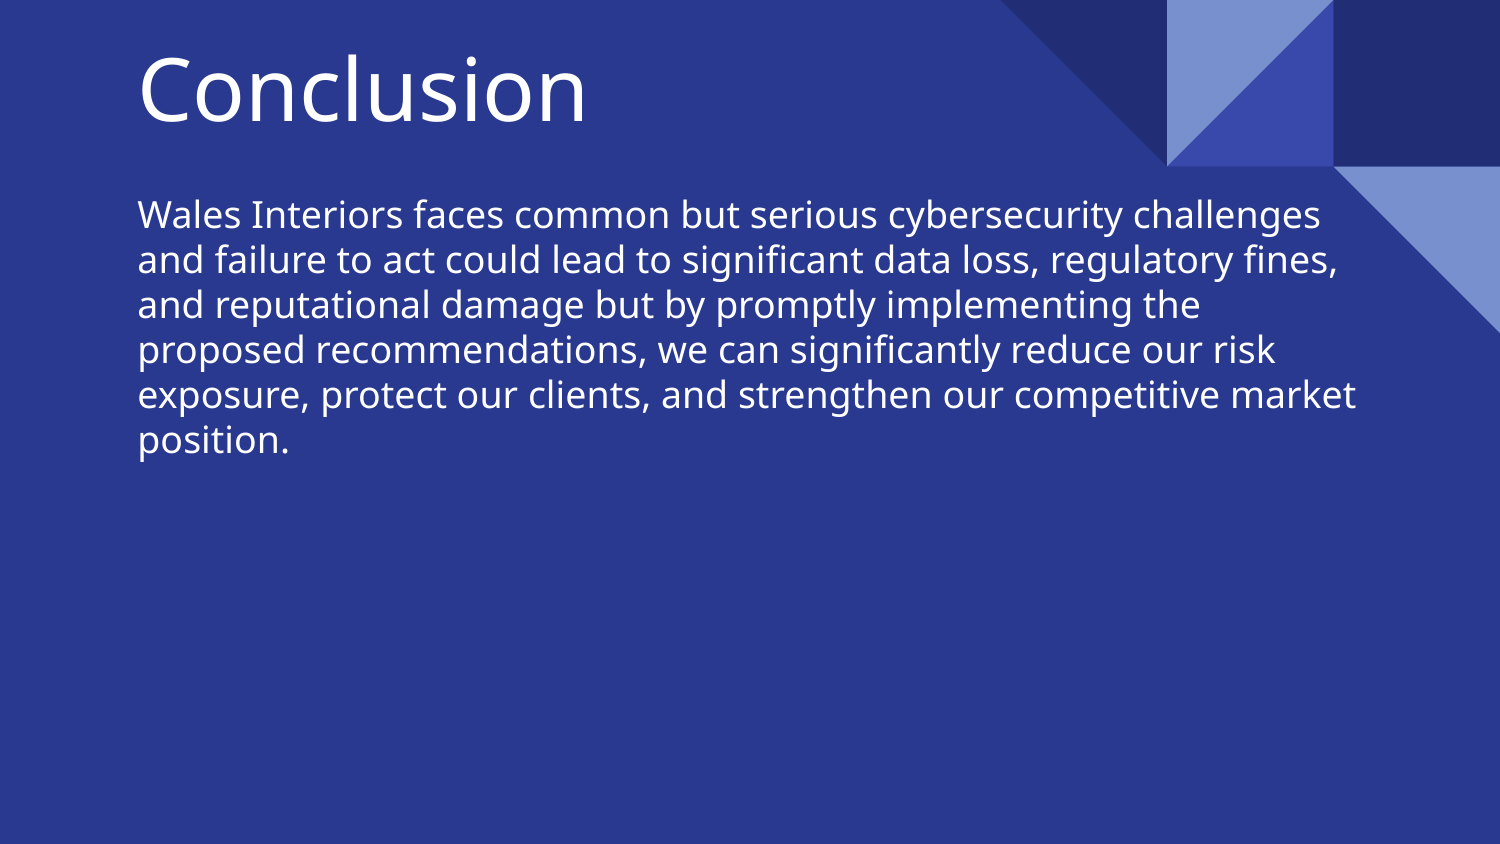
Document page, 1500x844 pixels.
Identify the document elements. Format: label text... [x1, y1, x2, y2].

text_box Wales Interiors faces common but serious cybersecurity challenges and failure to act could lead to significant data loss, regulatory fines, and reputational damage but by promptly implementing the proposed recommendations, we can significantly reduce our risk exposure, protect our clients, and strengthen our competitive market position. [122, 176, 1380, 737]
title Conclusion [122, 16, 1472, 155]
